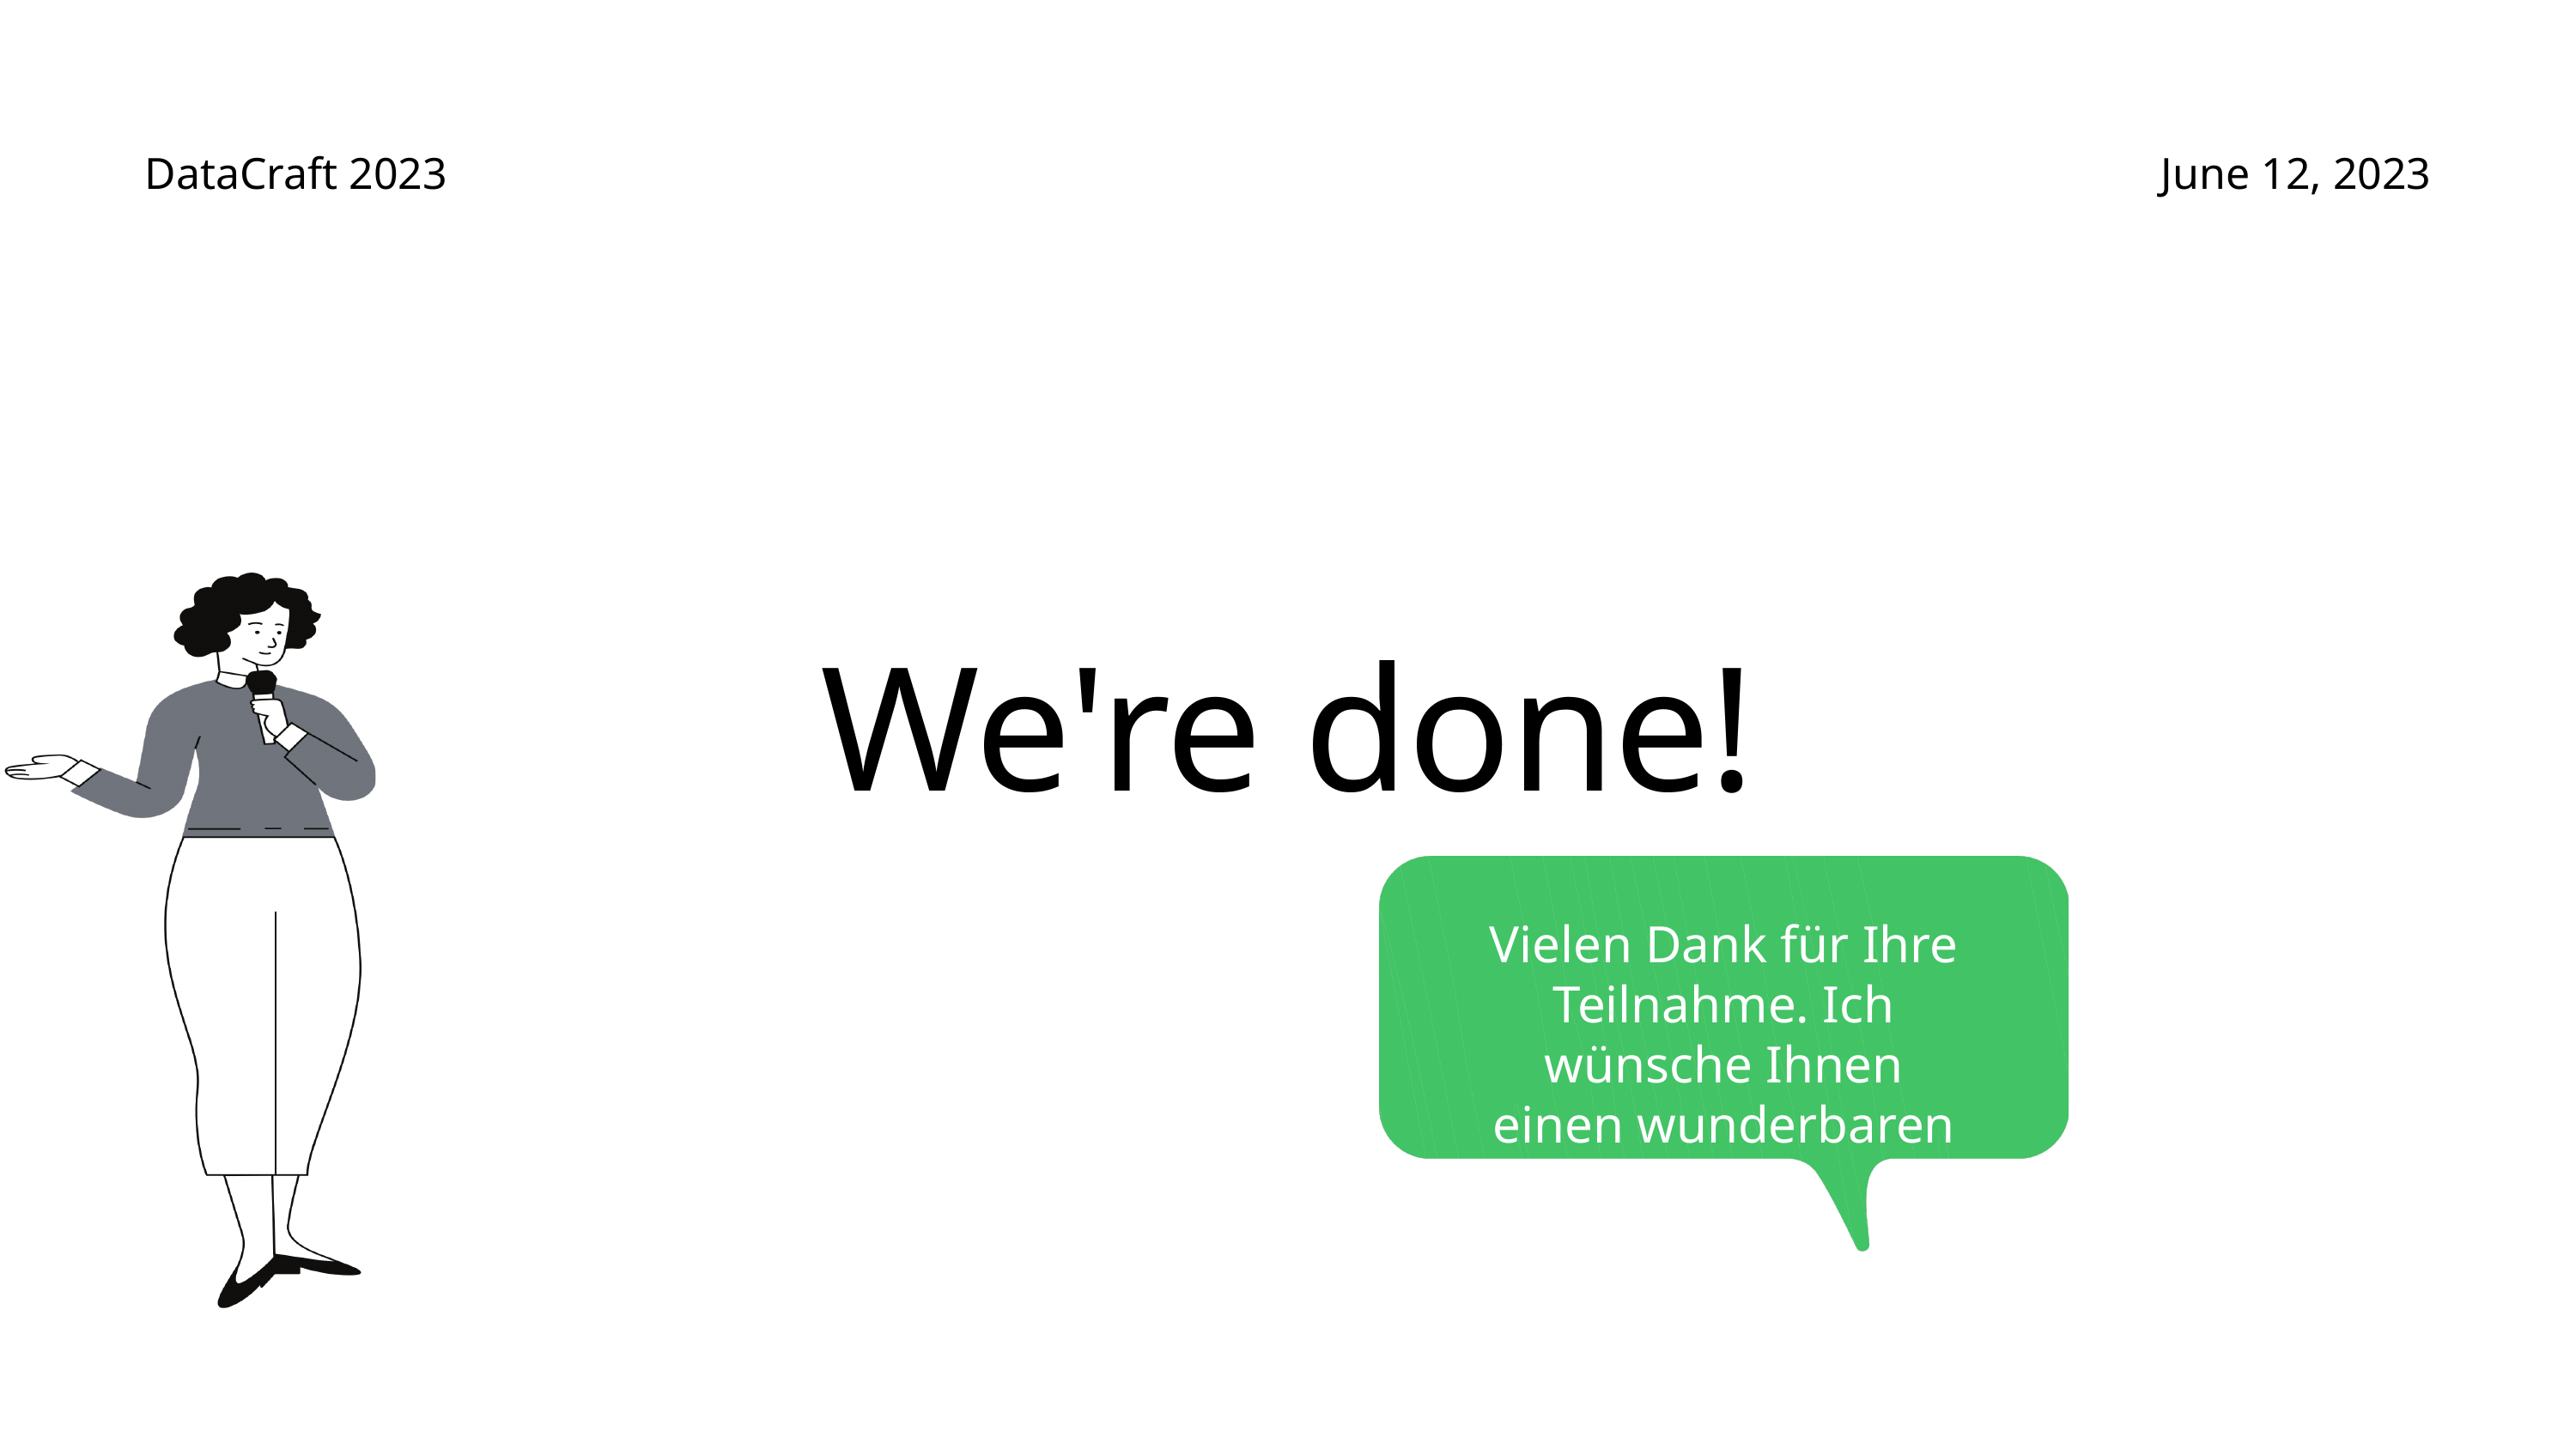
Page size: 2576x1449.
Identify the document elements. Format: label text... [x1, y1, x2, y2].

text_box [0, 572, 376, 1311]
text_box June 12, 2023 [1877, 137, 2432, 198]
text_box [1378, 856, 2069, 1254]
text_box DataCraft 2023 [144, 137, 699, 198]
text_box We're done! [643, 627, 1933, 826]
